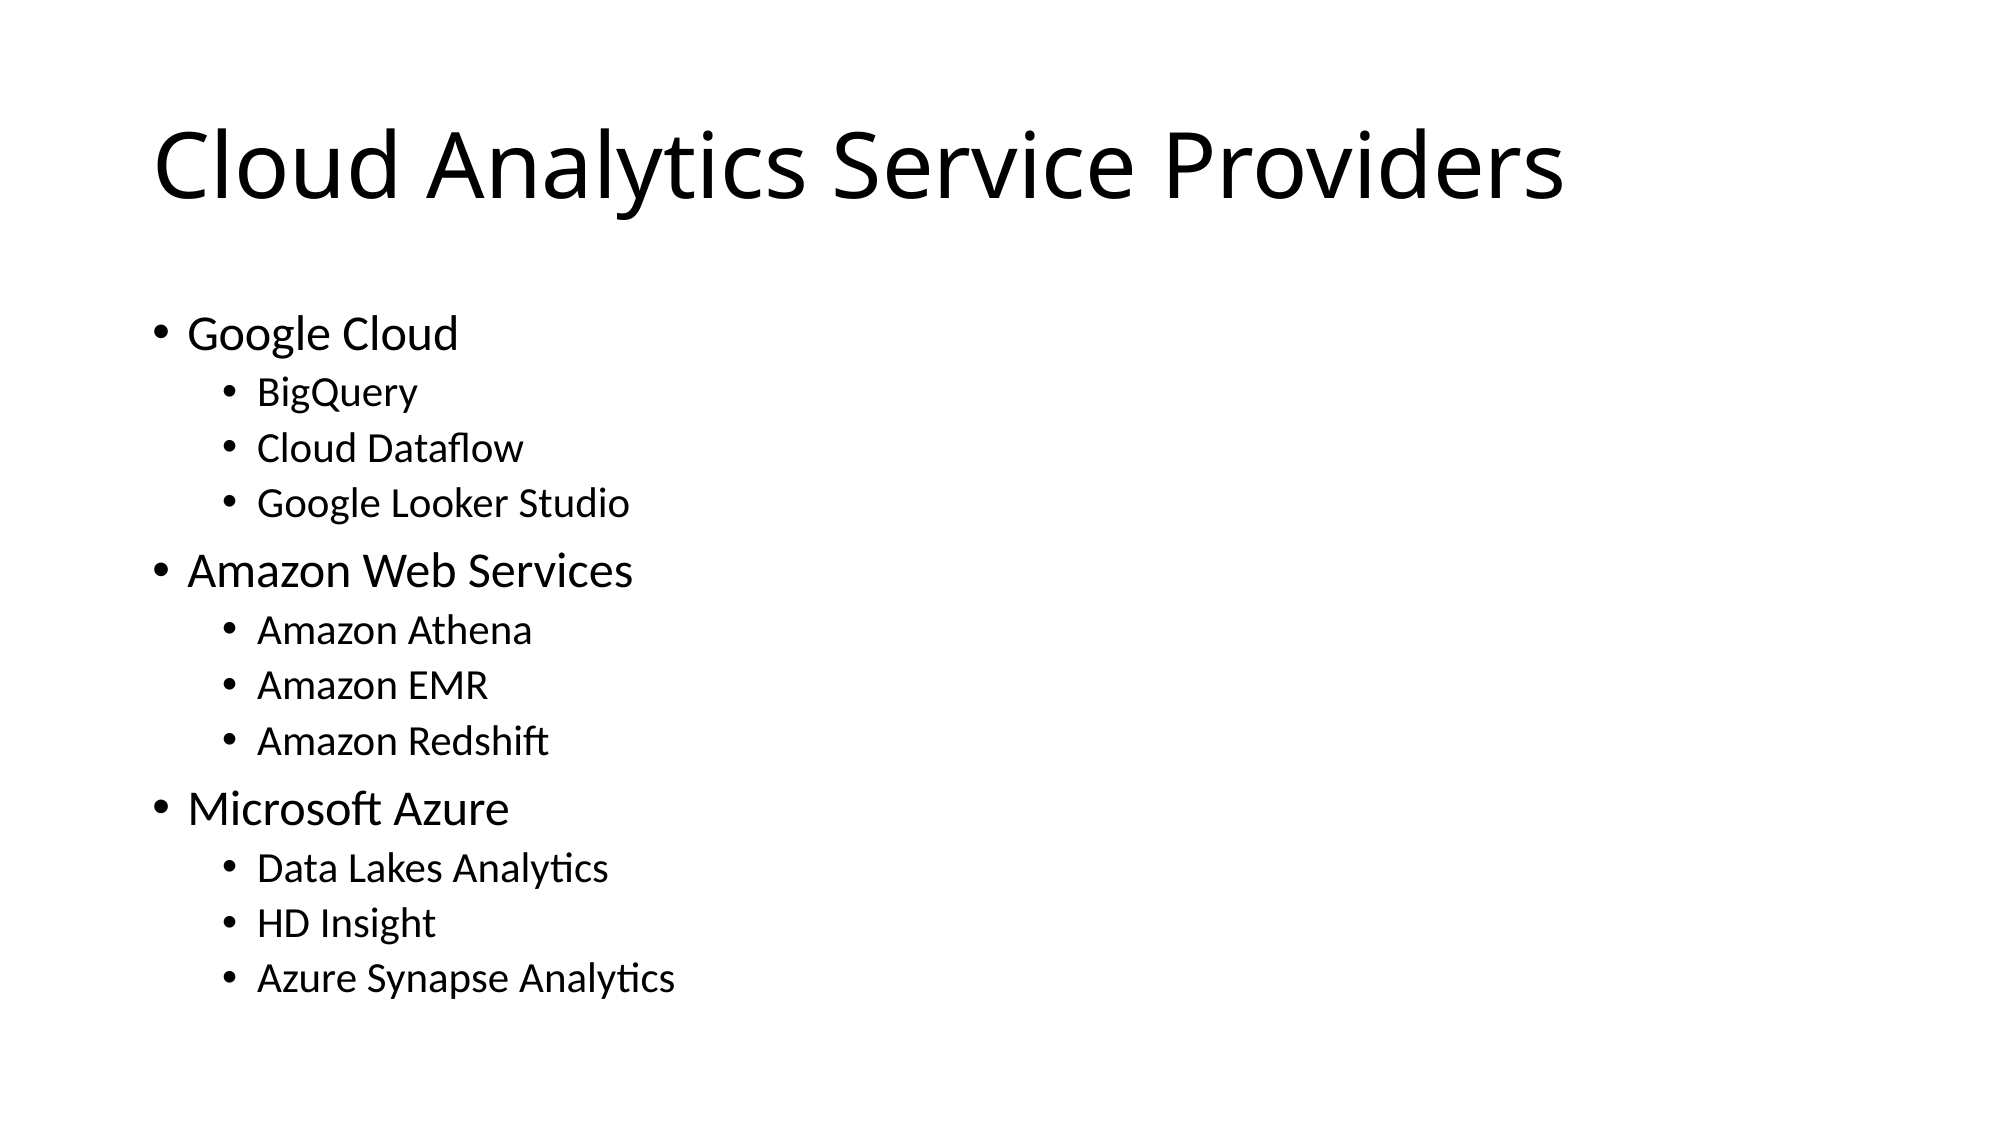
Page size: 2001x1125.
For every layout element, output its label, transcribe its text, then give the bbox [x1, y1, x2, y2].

title Cloud Analytics Service Providers [137, 59, 1863, 278]
list Google Cloud BigQuery Cloud Dataflow Google Looker Studio Amazon Web Services Amazon Athena Amazon EMR Amazon Redshift Microsoft Azure Data Lakes Analytics HD Insight Azure Synapse Analytics [137, 299, 1863, 1014]
